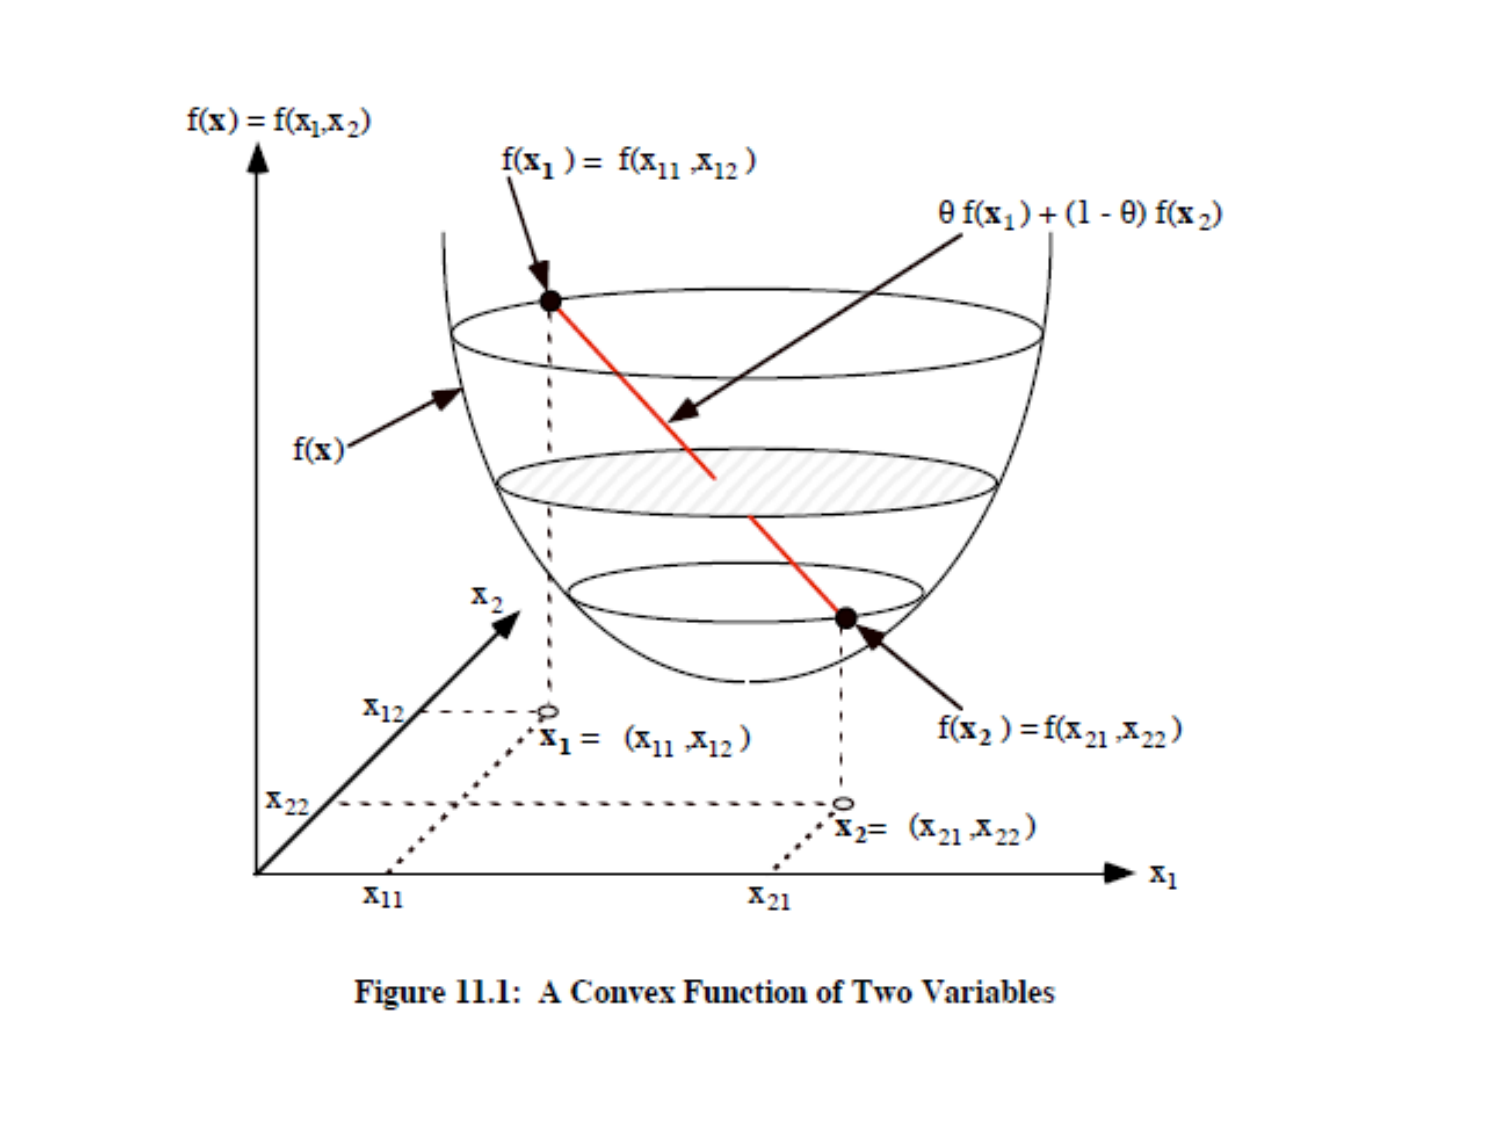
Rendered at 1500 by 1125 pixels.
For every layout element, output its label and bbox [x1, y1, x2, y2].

picture [112, 87, 1417, 1051]
